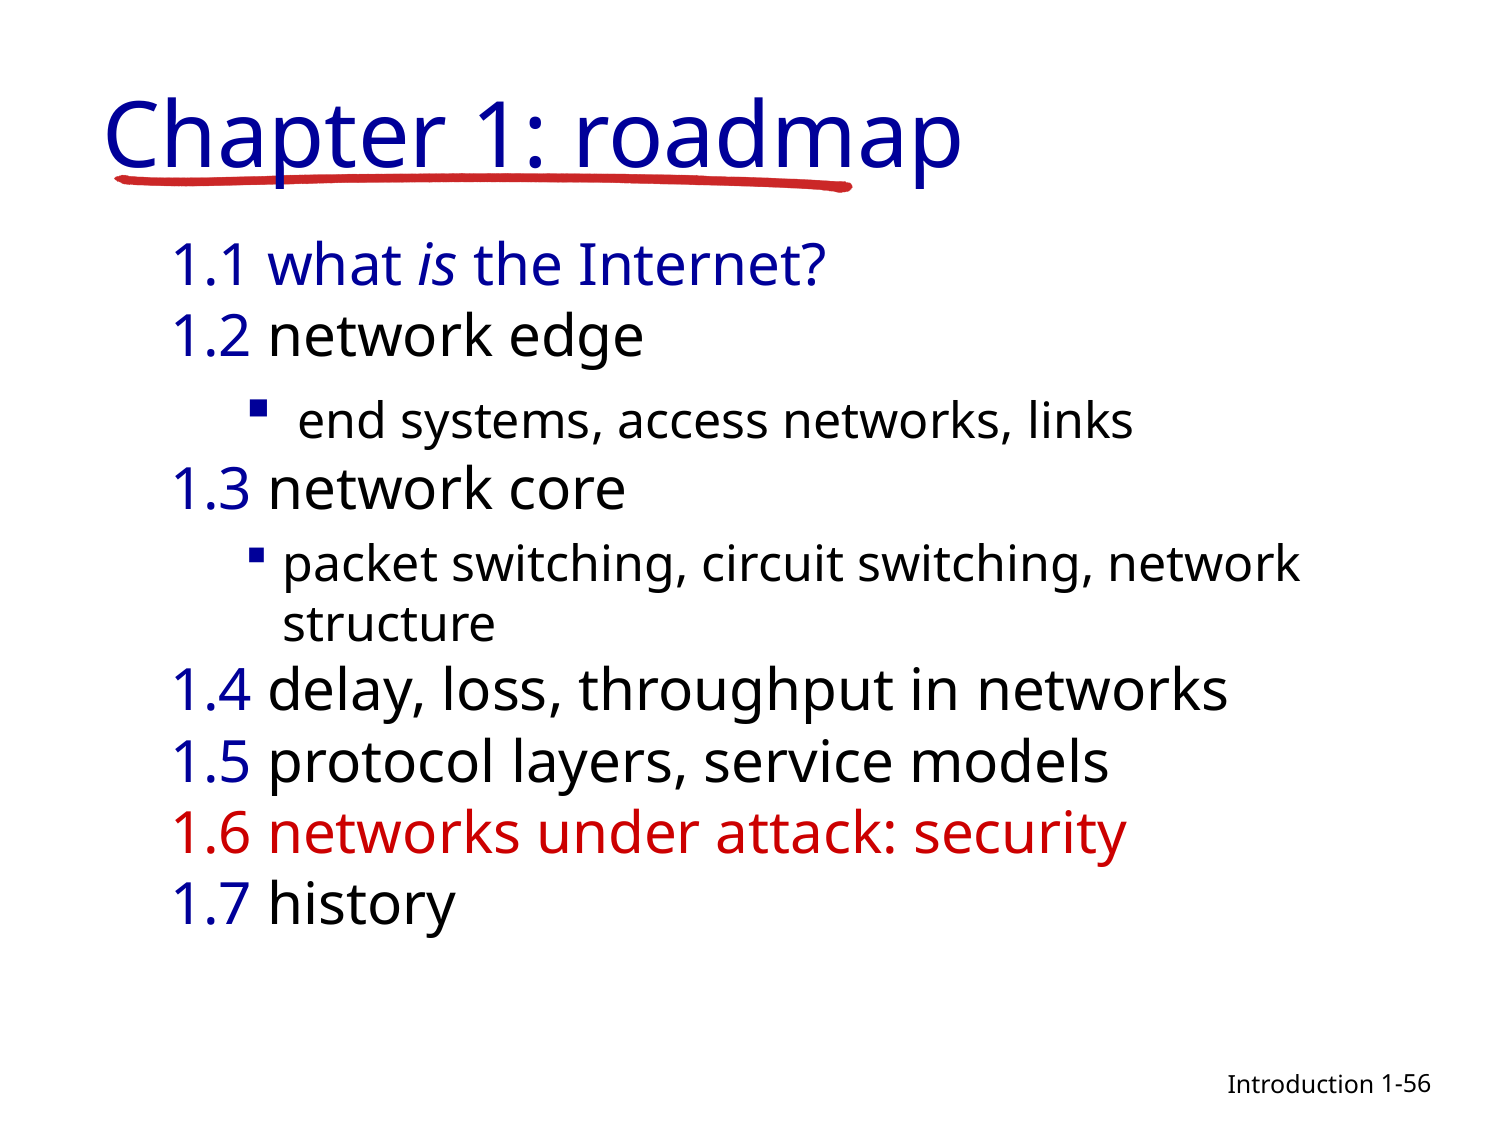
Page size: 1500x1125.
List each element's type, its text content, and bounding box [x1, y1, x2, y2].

title Chapter 1: roadmap [87, 37, 1363, 226]
list 1.1 what is the Internet? 1.2 network edge end systems, access networks, links 1.3 network core packet switching, circuit switching, network structure 1.4 delay, loss, throughput in networks 1.5 protocol layers, service models 1.6 networks under attack: security 1.7 history [79, 230, 1427, 994]
footer Introduction [914, 1060, 1391, 1109]
picture [111, 168, 862, 198]
slide_number 1-56 [1365, 1059, 1477, 1106]
